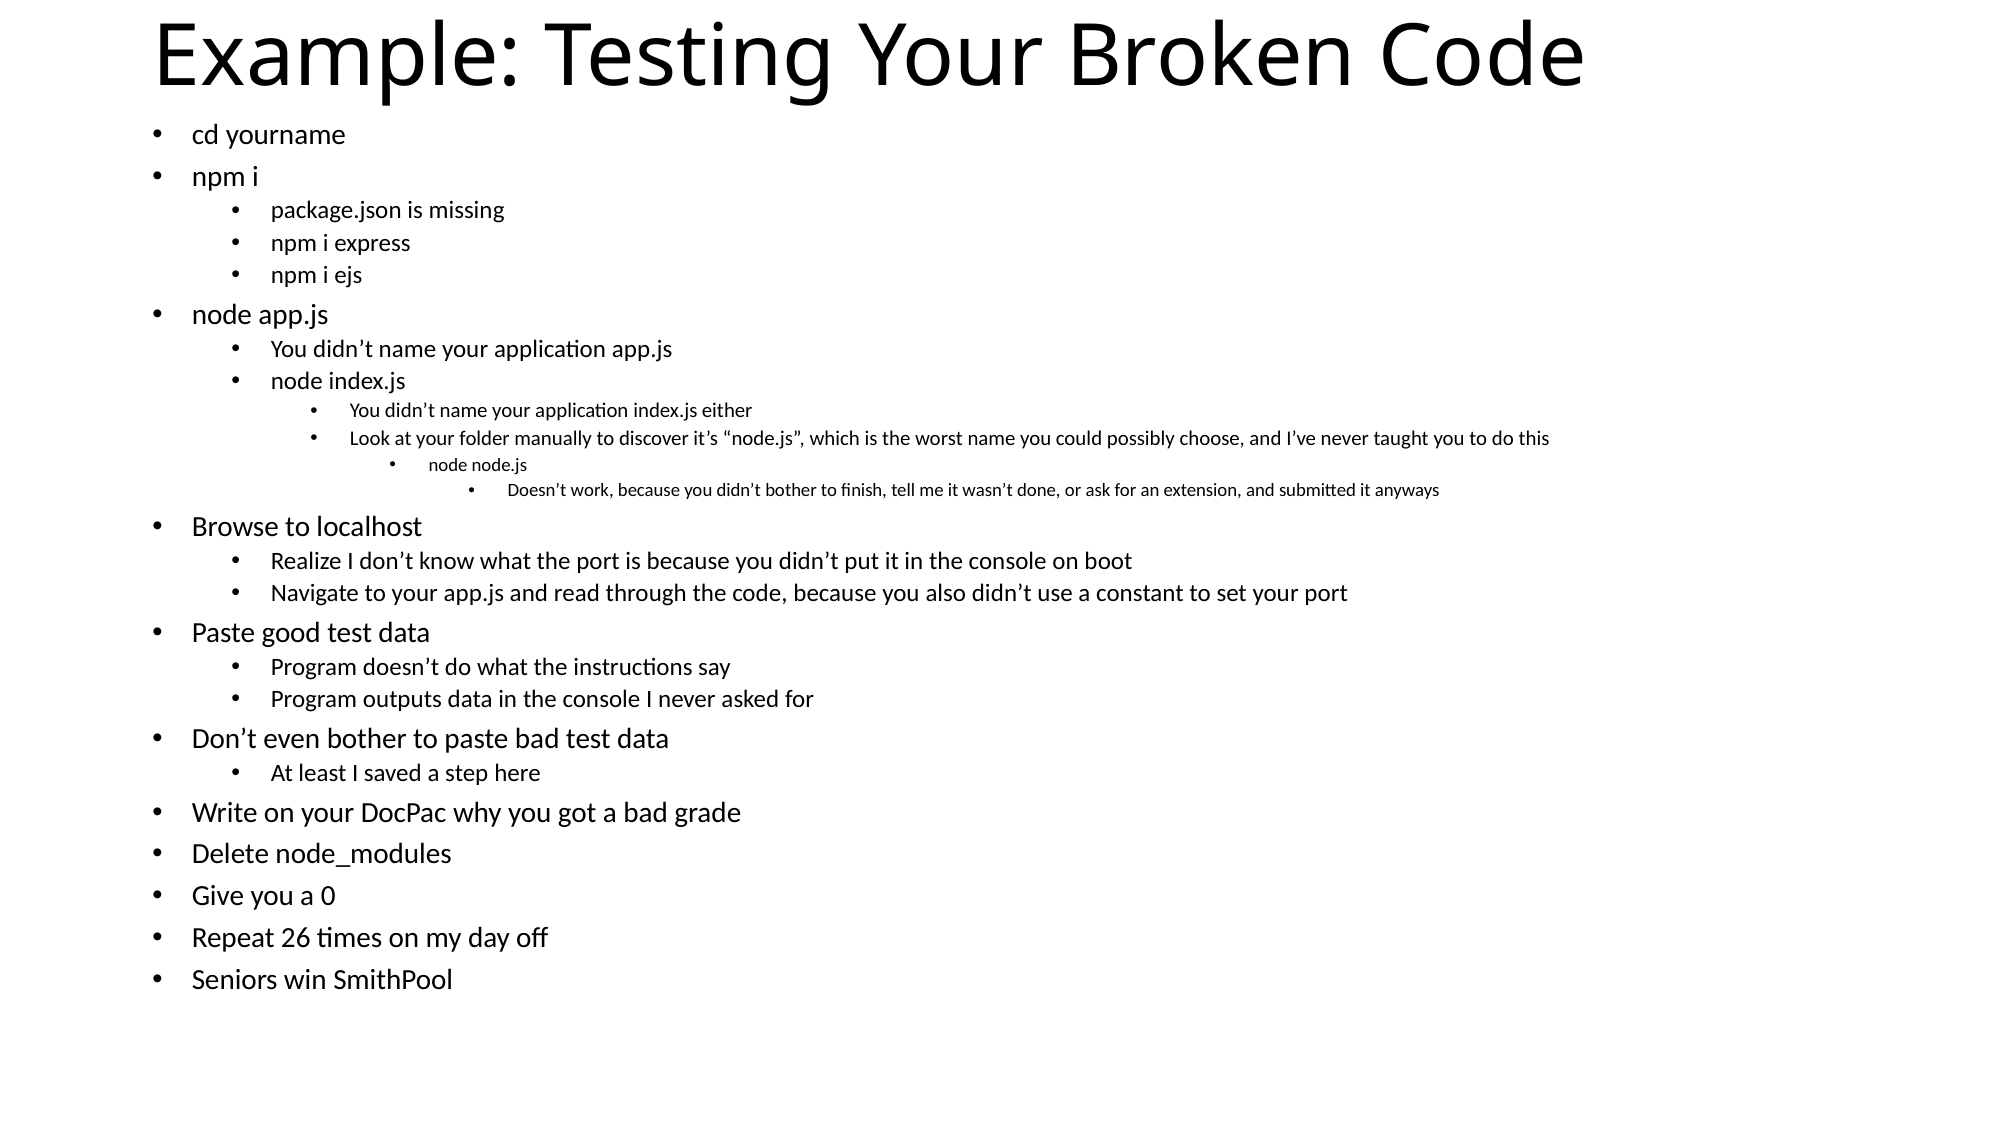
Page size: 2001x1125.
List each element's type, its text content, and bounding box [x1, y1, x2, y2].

list cd yourname npm i package.json is missing npm i express npm i ejs node app.js You didn’t name your application app.js node index.js You didn’t name your application index.js either Look at your folder manually to discover it’s “node.js”, which is the worst name you could possibly choose, and I’ve never taught you to do this node node.js Doesn’t work, because you didn’t bother to finish, tell me it wasn’t done, or ask for an extension, and submitted it anyways Browse to localhost Realize I don’t know what the port is because you didn’t put it in the console on boot Navigate to your app.js and read through the code, because you also didn’t use a constant to set your port Paste good test data Program doesn’t do what the instructions say Program outputs data in the console I never asked for Don’t even bother to paste bad test data At least I saved a step here Write on your DocPac why you got a bad grade Delete node_modules Give you a 0 Repeat 26 times on my day off Seniors win SmithPool [137, 111, 1863, 1014]
title Example: Testing Your Broken Code [137, 3, 1863, 111]
